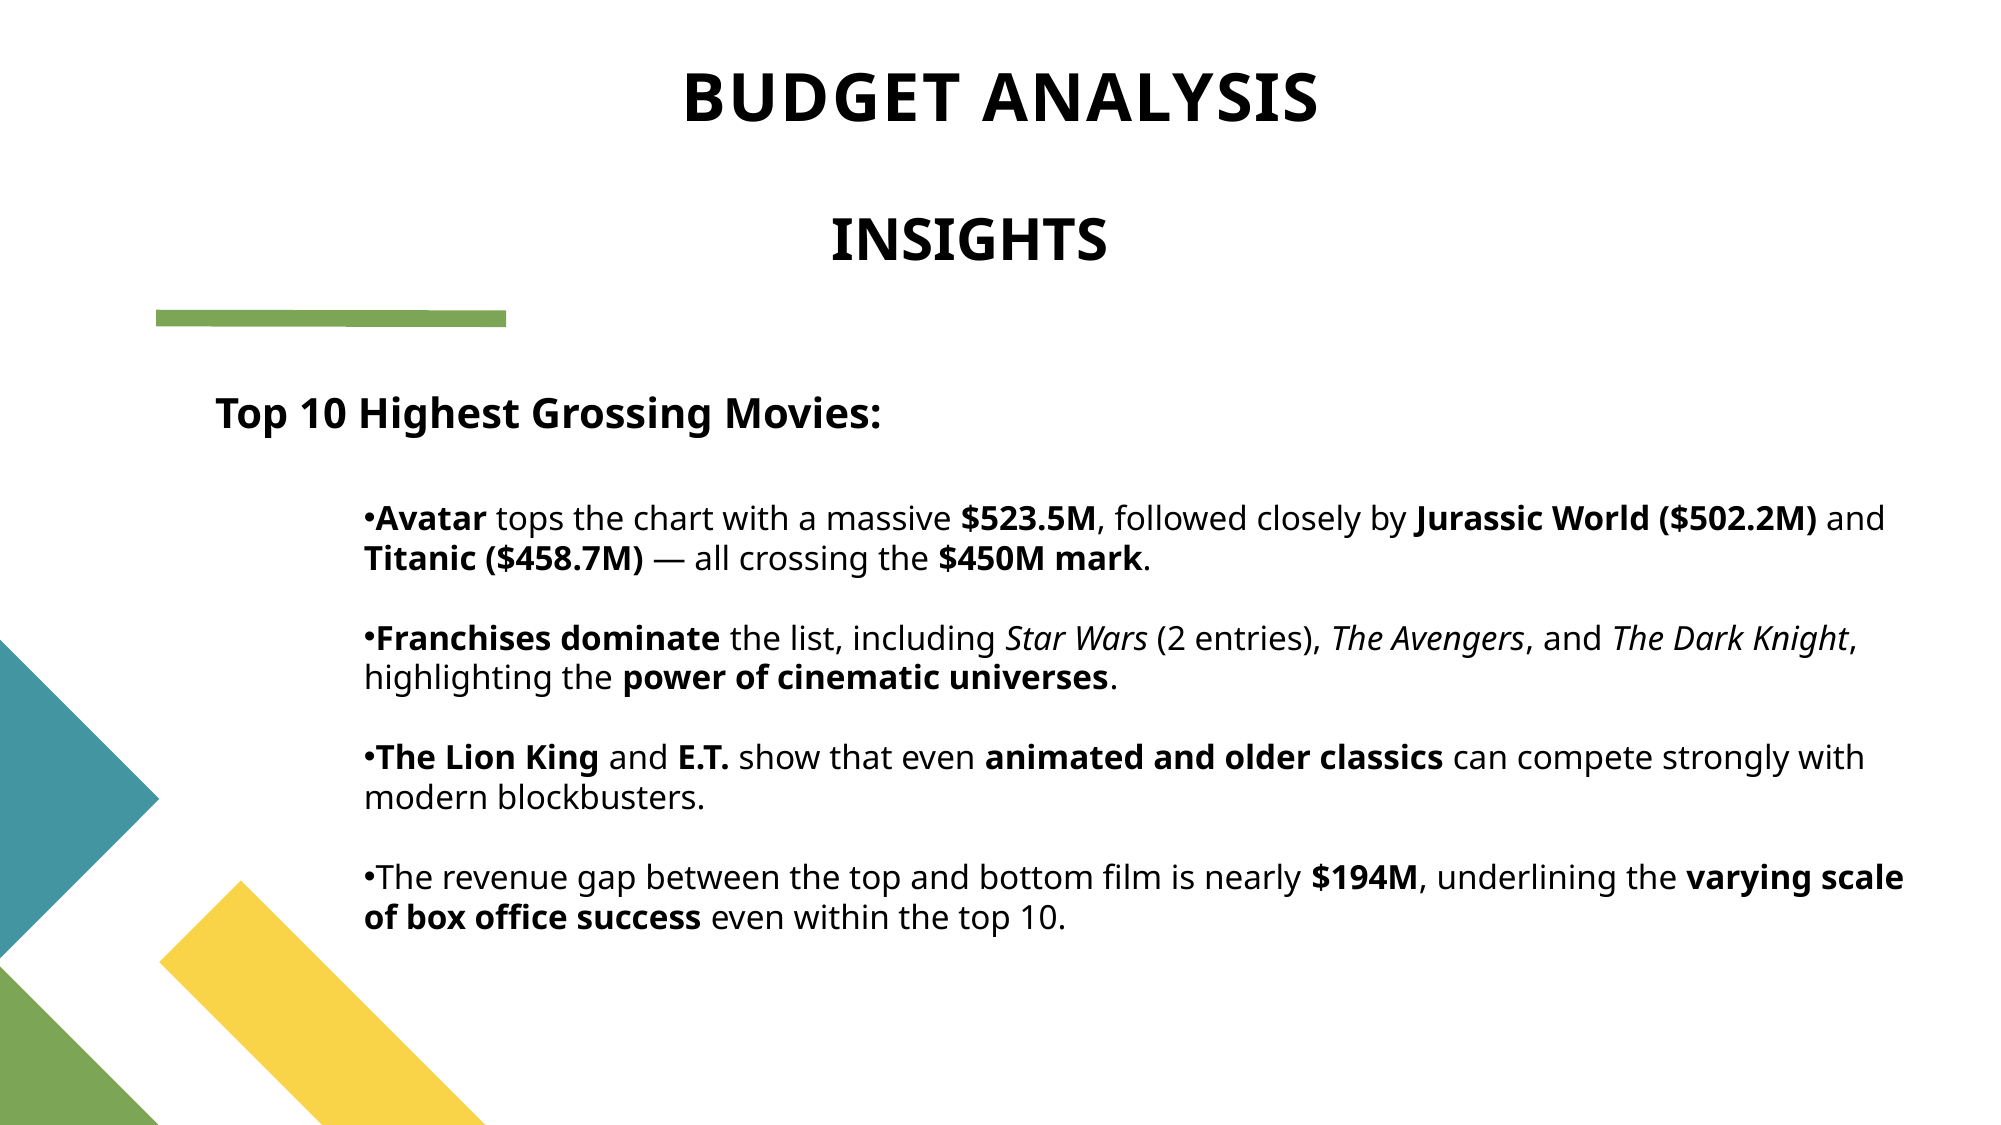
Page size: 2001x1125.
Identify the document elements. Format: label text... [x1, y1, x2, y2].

text_box [200, 488, 1476, 550]
text_box Top 10 Highest Grossing Movies: [200, 378, 1032, 444]
title BUDGET ANALYSIS [496, 35, 1506, 136]
text_box INSIGHTS [745, 194, 1196, 280]
text_box Avatar tops the chart with a massive $523.5M, followed closely by Jurassic World ($502.2M) and Titanic ($458.7M) — all crossing the $450M mark. Franchises dominate the list, including Star Wars (2 entries), The Avengers, and The Dark Knight, highlighting the power of cinematic universes. The Lion King and E.T. show that even animated and older classics can compete strongly with modern blockbusters. The revenue gap between the top and bottom film is nearly $194M, underlining the varying scale of box office success even within the top 10. [349, 489, 1937, 1125]
